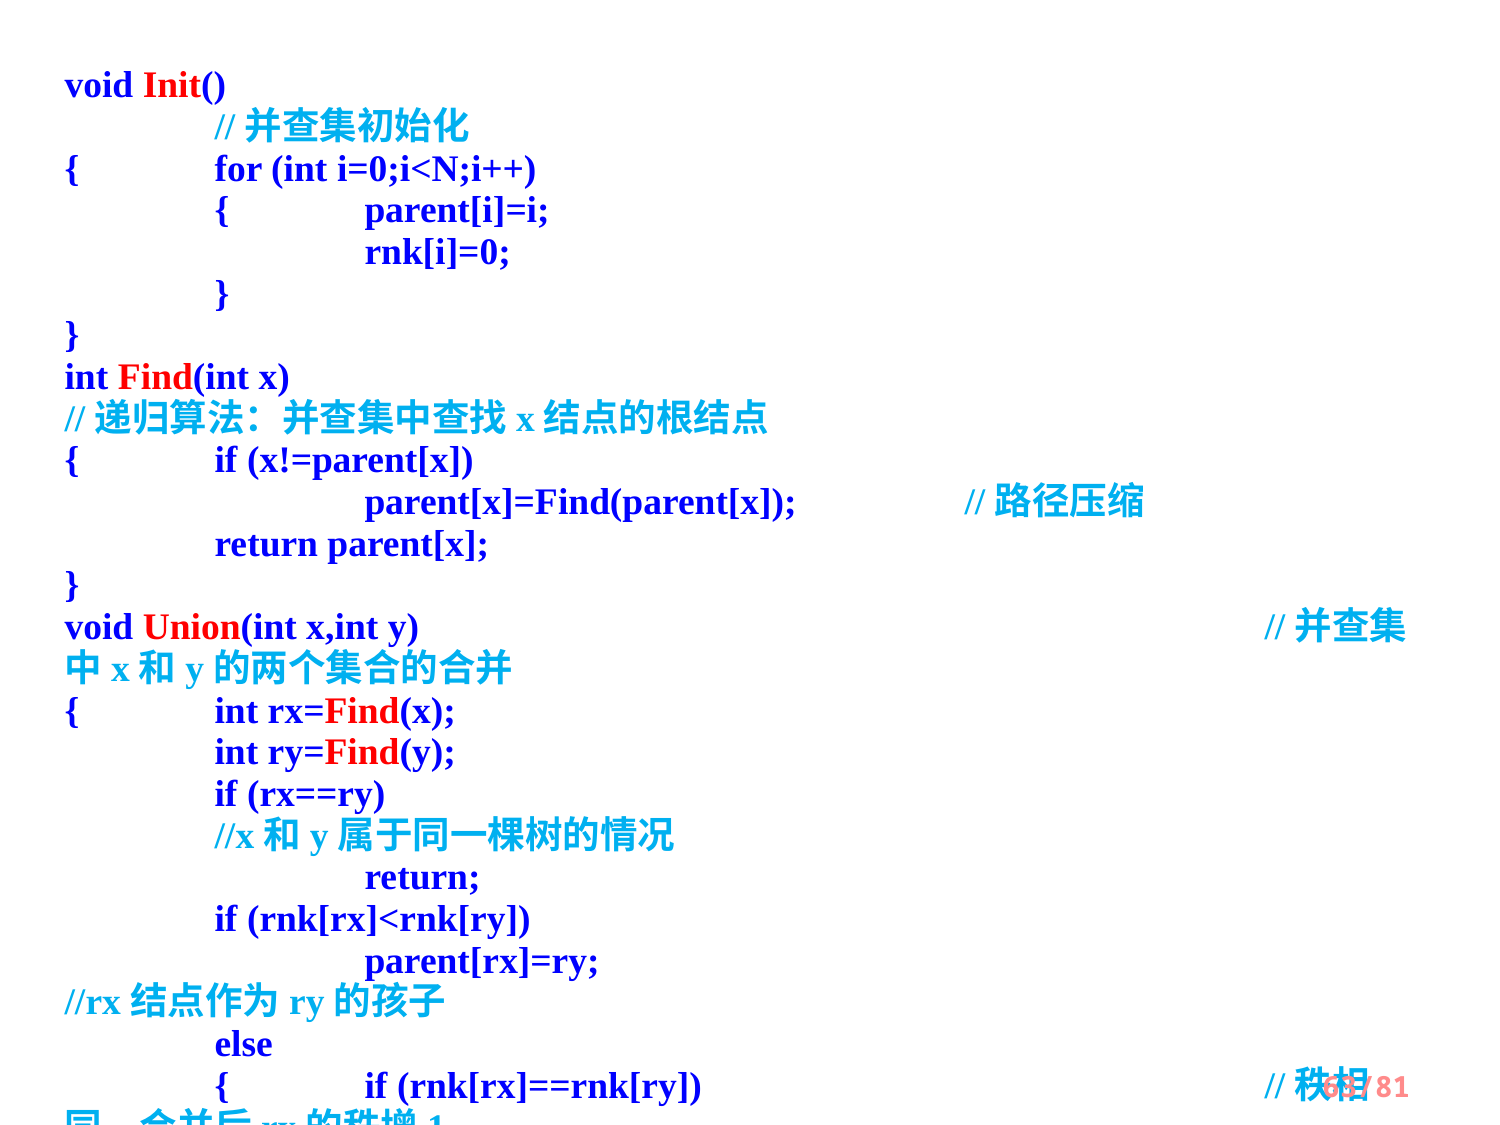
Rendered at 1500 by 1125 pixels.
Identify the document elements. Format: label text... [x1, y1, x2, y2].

slide_number 63/81 [1074, 1057, 1425, 1118]
text_box void Init() //并查集初始化 { for (int i=0;i<N;i++) { parent[i]=i; rnk[i]=0; } } int Find(int x) //递归算法：并查集中查找x结点的根结点 { if (x!=parent[x]) parent[x]=Find(parent[x]); //路径压缩 return parent[x]; } void Union(int x,int y) //并查集中x和y的两个集合的合并 { int rx=Find(x); int ry=Find(y); if (rx==ry) //x和y属于同一棵树的情况 return; if (rnk[rx]<rnk[ry]) parent[rx]=ry; //rx结点作为ry的孩子 else { if (rnk[rx]==rnk[ry]) //秩相同，合并后rx的秩增1 rnk[rx]++; parent[ry]=rx; //ry结点作为rx的孩子 } } [33, 50, 1455, 1125]
